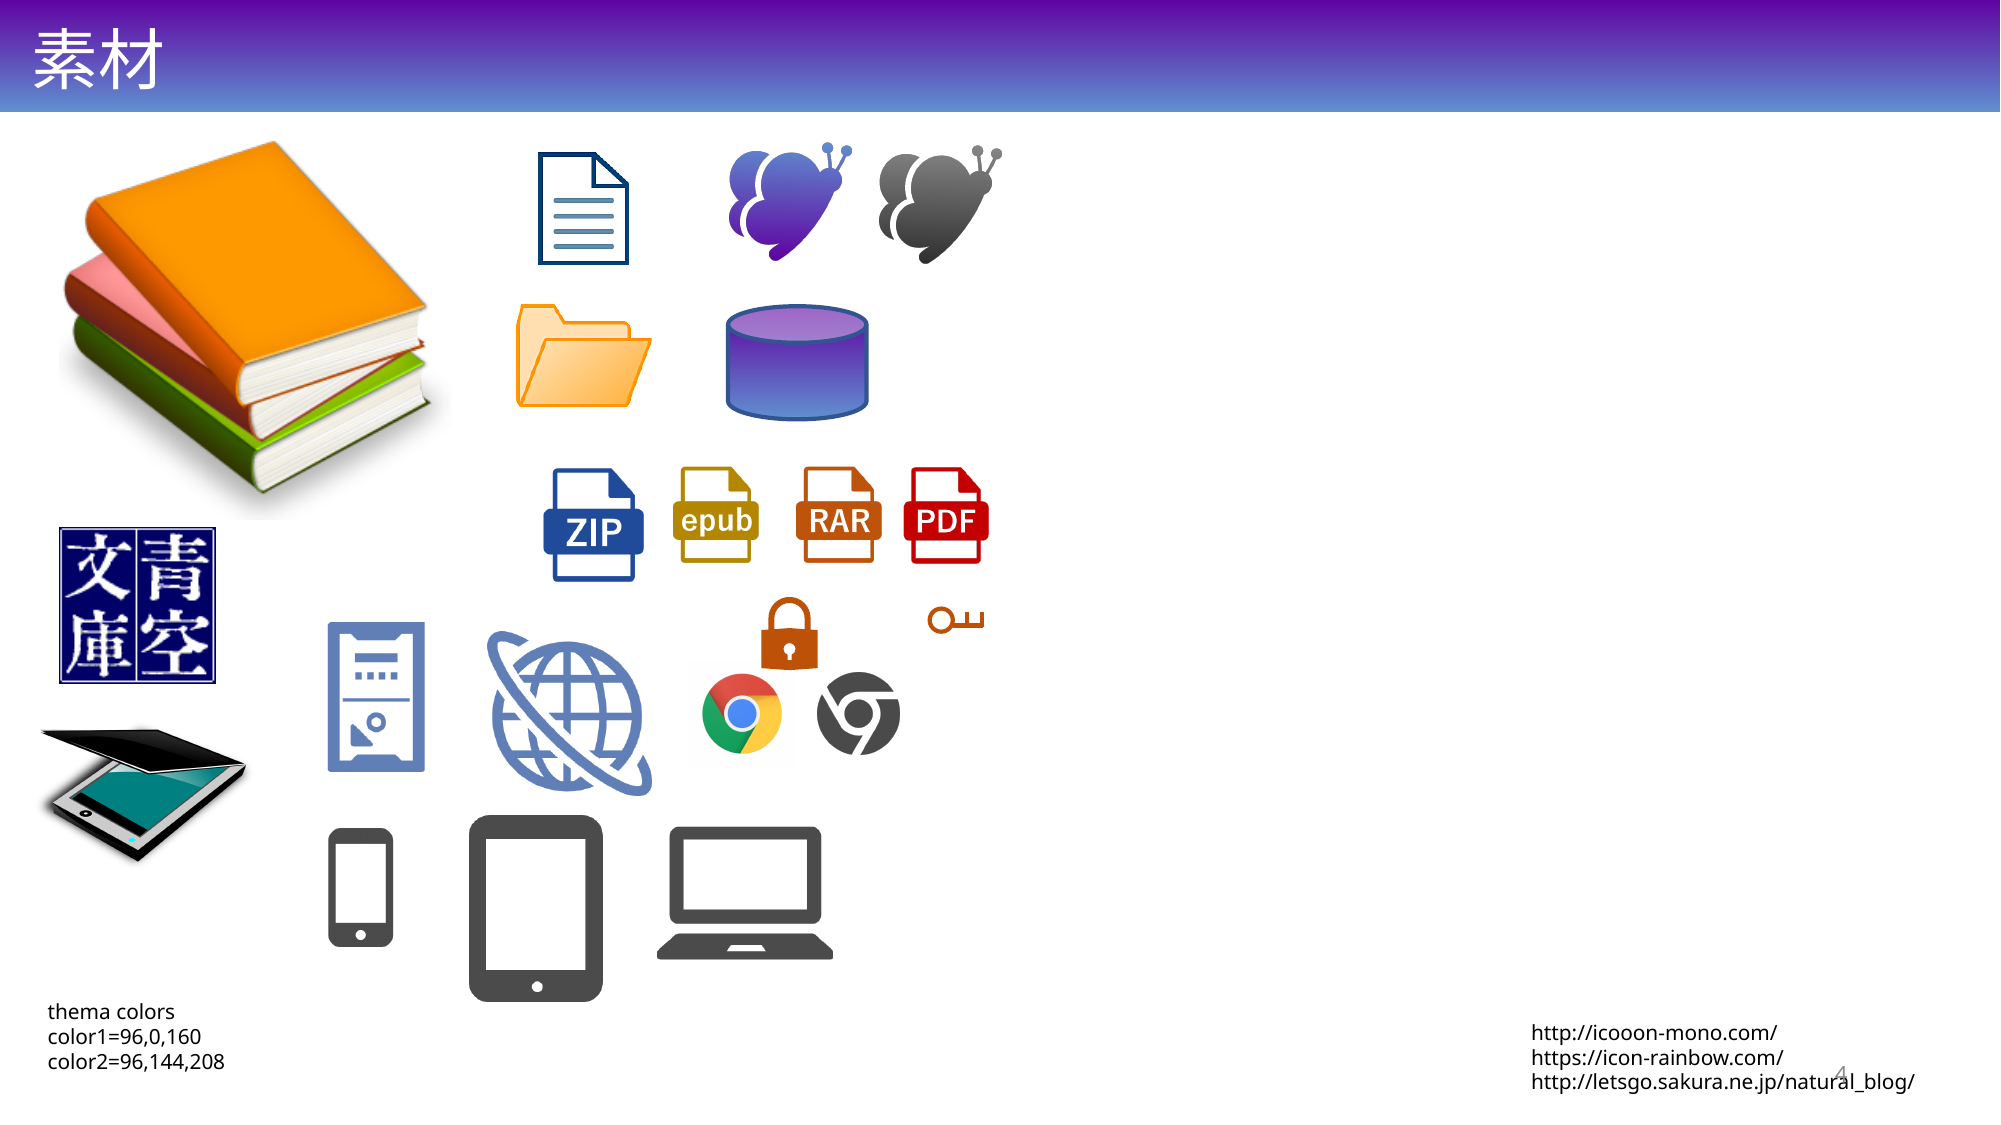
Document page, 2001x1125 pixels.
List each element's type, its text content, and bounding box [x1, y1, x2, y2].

picture [442, 815, 629, 1002]
text_box http://icooon-mono.com/ https://icon-rainbow.com/ http://letsgo.sakura.ne.jp/natural_blog/ [1516, 1011, 1930, 1102]
picture [657, 805, 833, 981]
picture [516, 304, 652, 407]
picture [526, 457, 777, 597]
text_box [726, 305, 868, 421]
text_box thema colors color1=96,0,160 color2=96,144,208 [32, 991, 240, 1082]
picture [781, 457, 1006, 576]
picture [538, 151, 629, 265]
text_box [929, 608, 983, 632]
picture [32, 720, 257, 871]
picture [817, 672, 900, 755]
picture [879, 143, 1002, 266]
picture [59, 140, 451, 520]
picture [487, 631, 652, 796]
text_box [761, 596, 818, 670]
title 素材 [16, 22, 1742, 104]
picture [688, 659, 796, 768]
picture [301, 622, 450, 772]
picture [301, 827, 420, 947]
slide_number 4 [1726, 1042, 1863, 1103]
picture [59, 527, 216, 684]
picture [729, 140, 852, 263]
